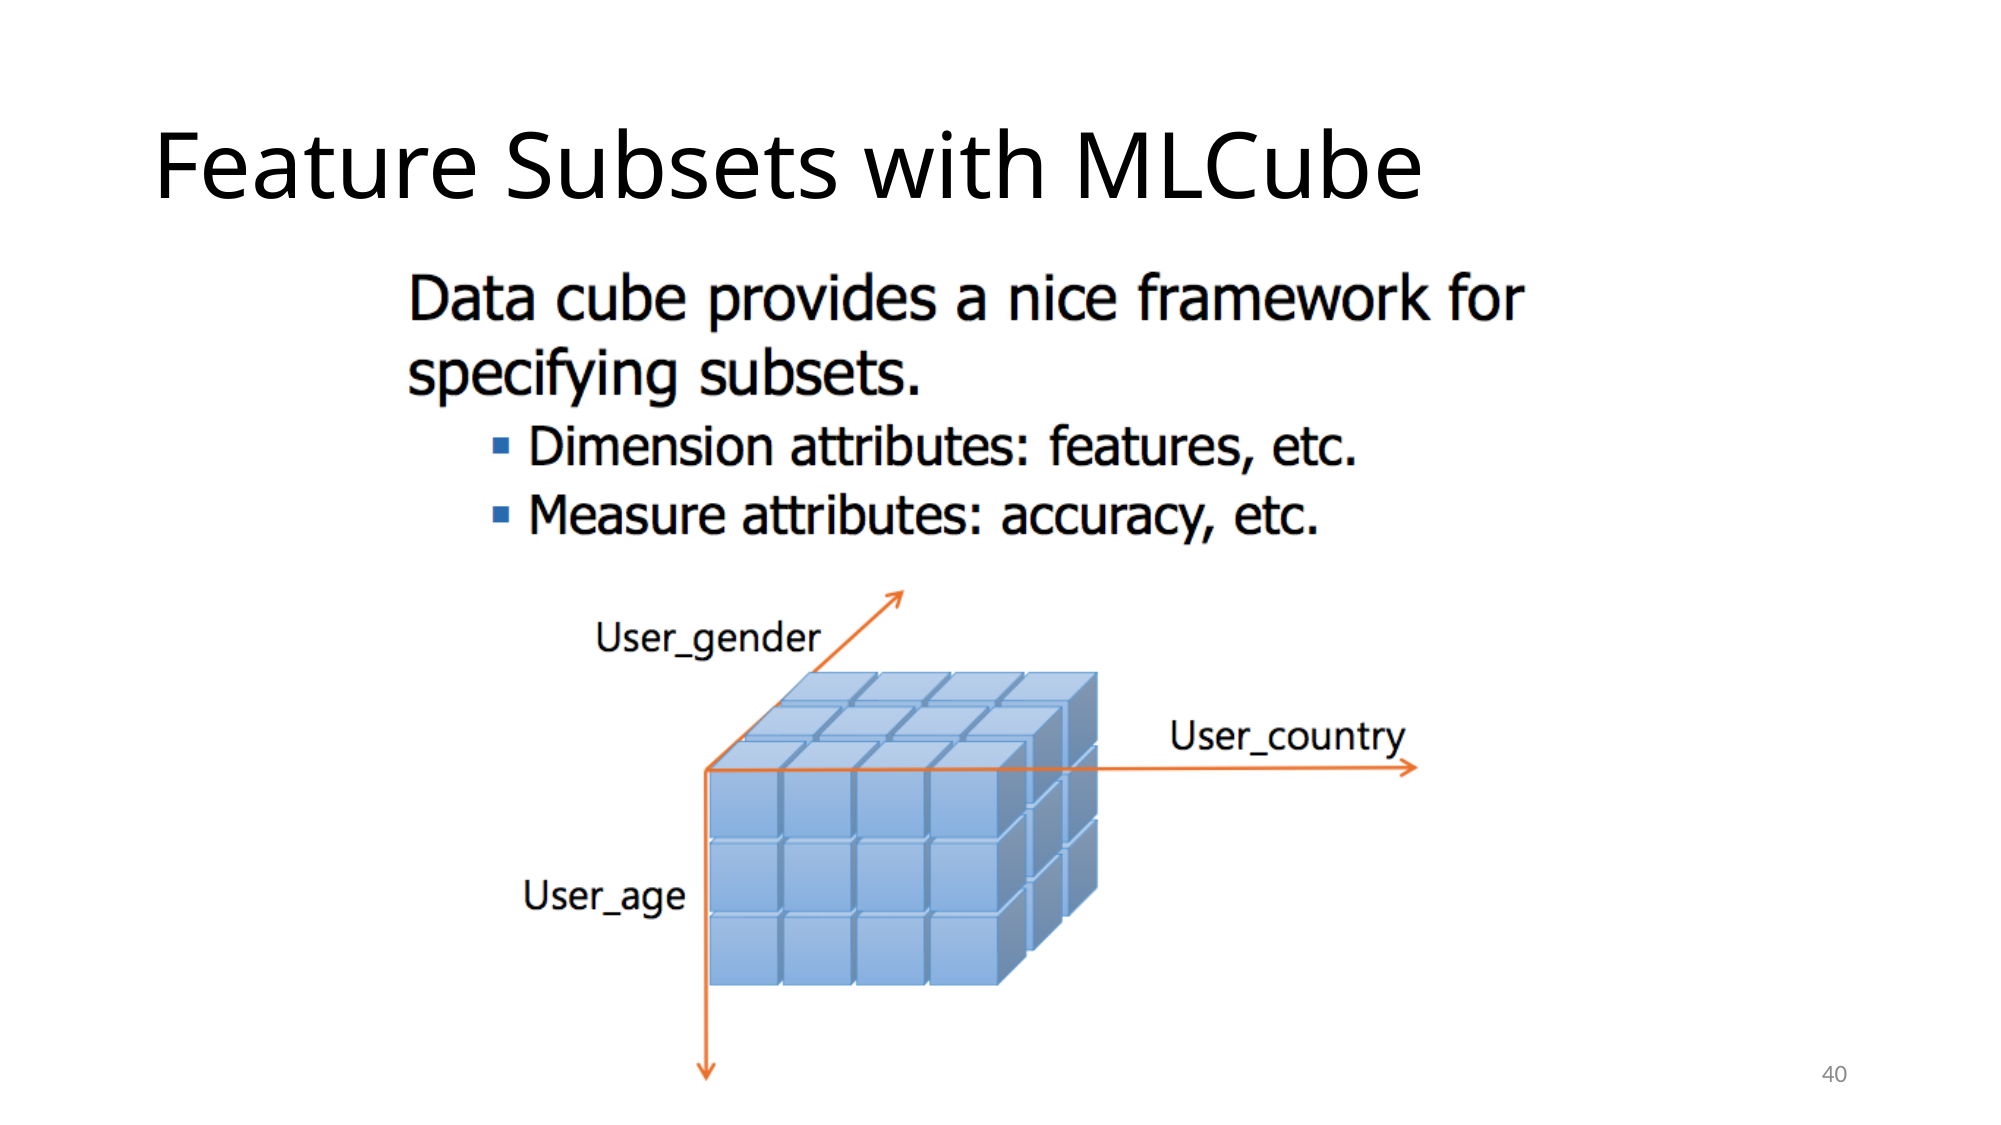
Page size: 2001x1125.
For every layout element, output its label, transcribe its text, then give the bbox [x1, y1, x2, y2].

picture [392, 250, 1608, 1103]
slide_number 40 [1608, 1042, 1863, 1103]
title Feature Subsets with MLCube [137, 59, 1863, 278]
